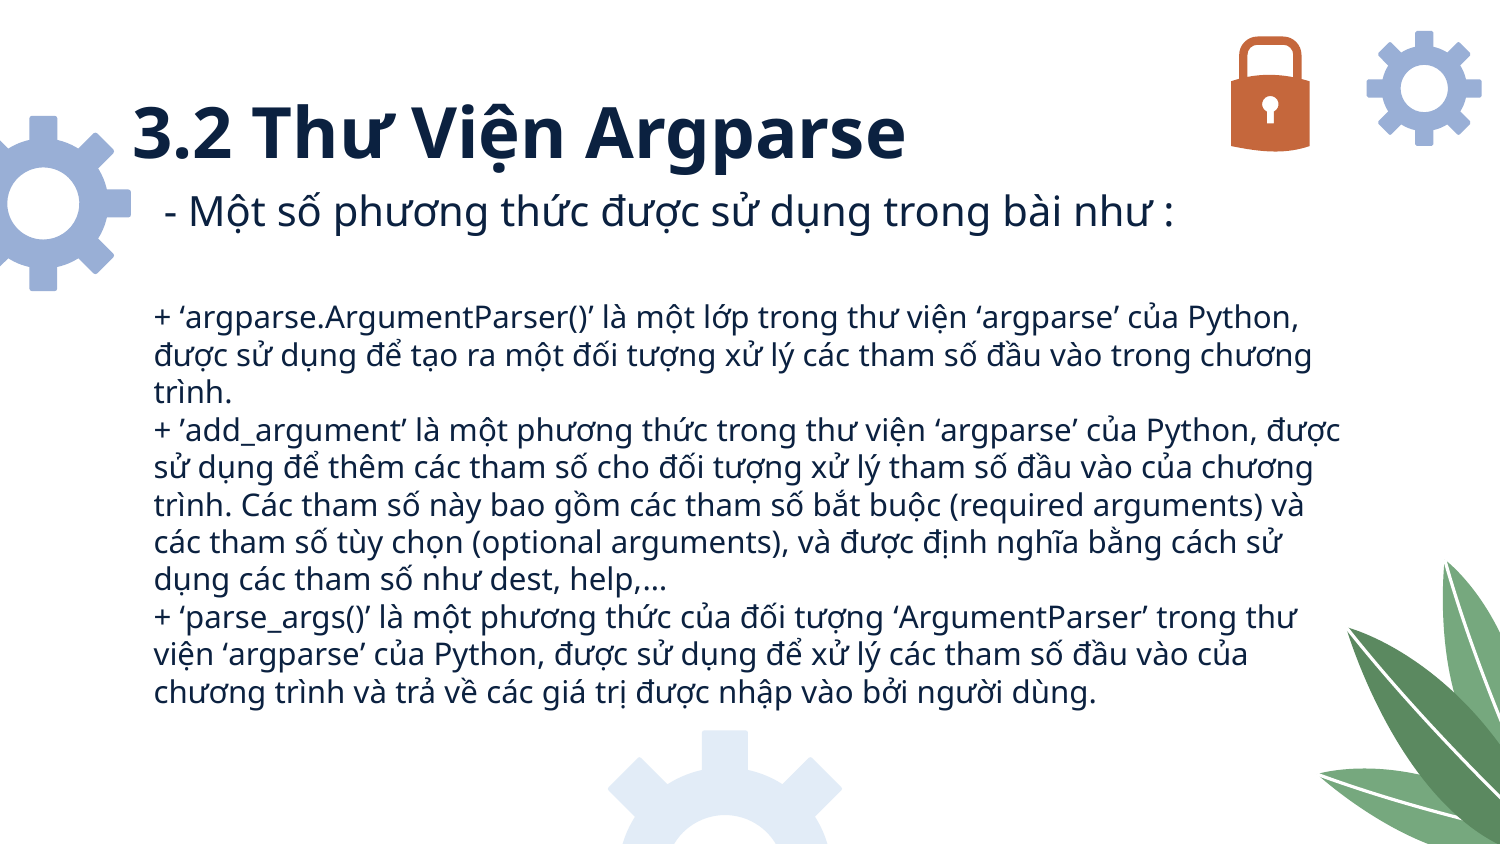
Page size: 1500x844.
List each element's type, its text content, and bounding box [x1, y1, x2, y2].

text_box [1231, 36, 1310, 152]
title 3.2 Thư Viện Argparse [116, 72, 1384, 167]
subtitle + ‘argparse.ArgumentParser()’ là một lớp trong thư viện ‘argparse’ của Python, được sử dụng để tạo ra một đối tượng xử lý các tham số đầu vào trong chương trình. + ’add_argument’ là một phương thức trong thư viện ‘argparse’ của Python, được sử dụng để thêm các tham số cho đối tượng xử lý tham số đầu vào của chương trình. Các tham số này bao gồm các tham số bắt buộc (required arguments) và các tham số tùy chọn (optional arguments), và được định nghĩa bằng cách sử dụng các tham số như dest, help,… + ‘parse_args()’ là một phương thức của đối tượng ‘ArgumentParser’ trong thư viện ‘argparse’ của Python, được sử dụng để xử lý các tham số đầu vào của chương trình và trả về các giá trị được nhập vào bởi người dùng. [138, 282, 1362, 757]
subtitle - Một số phương thức được sử dụng trong bài như : [148, 169, 1310, 286]
